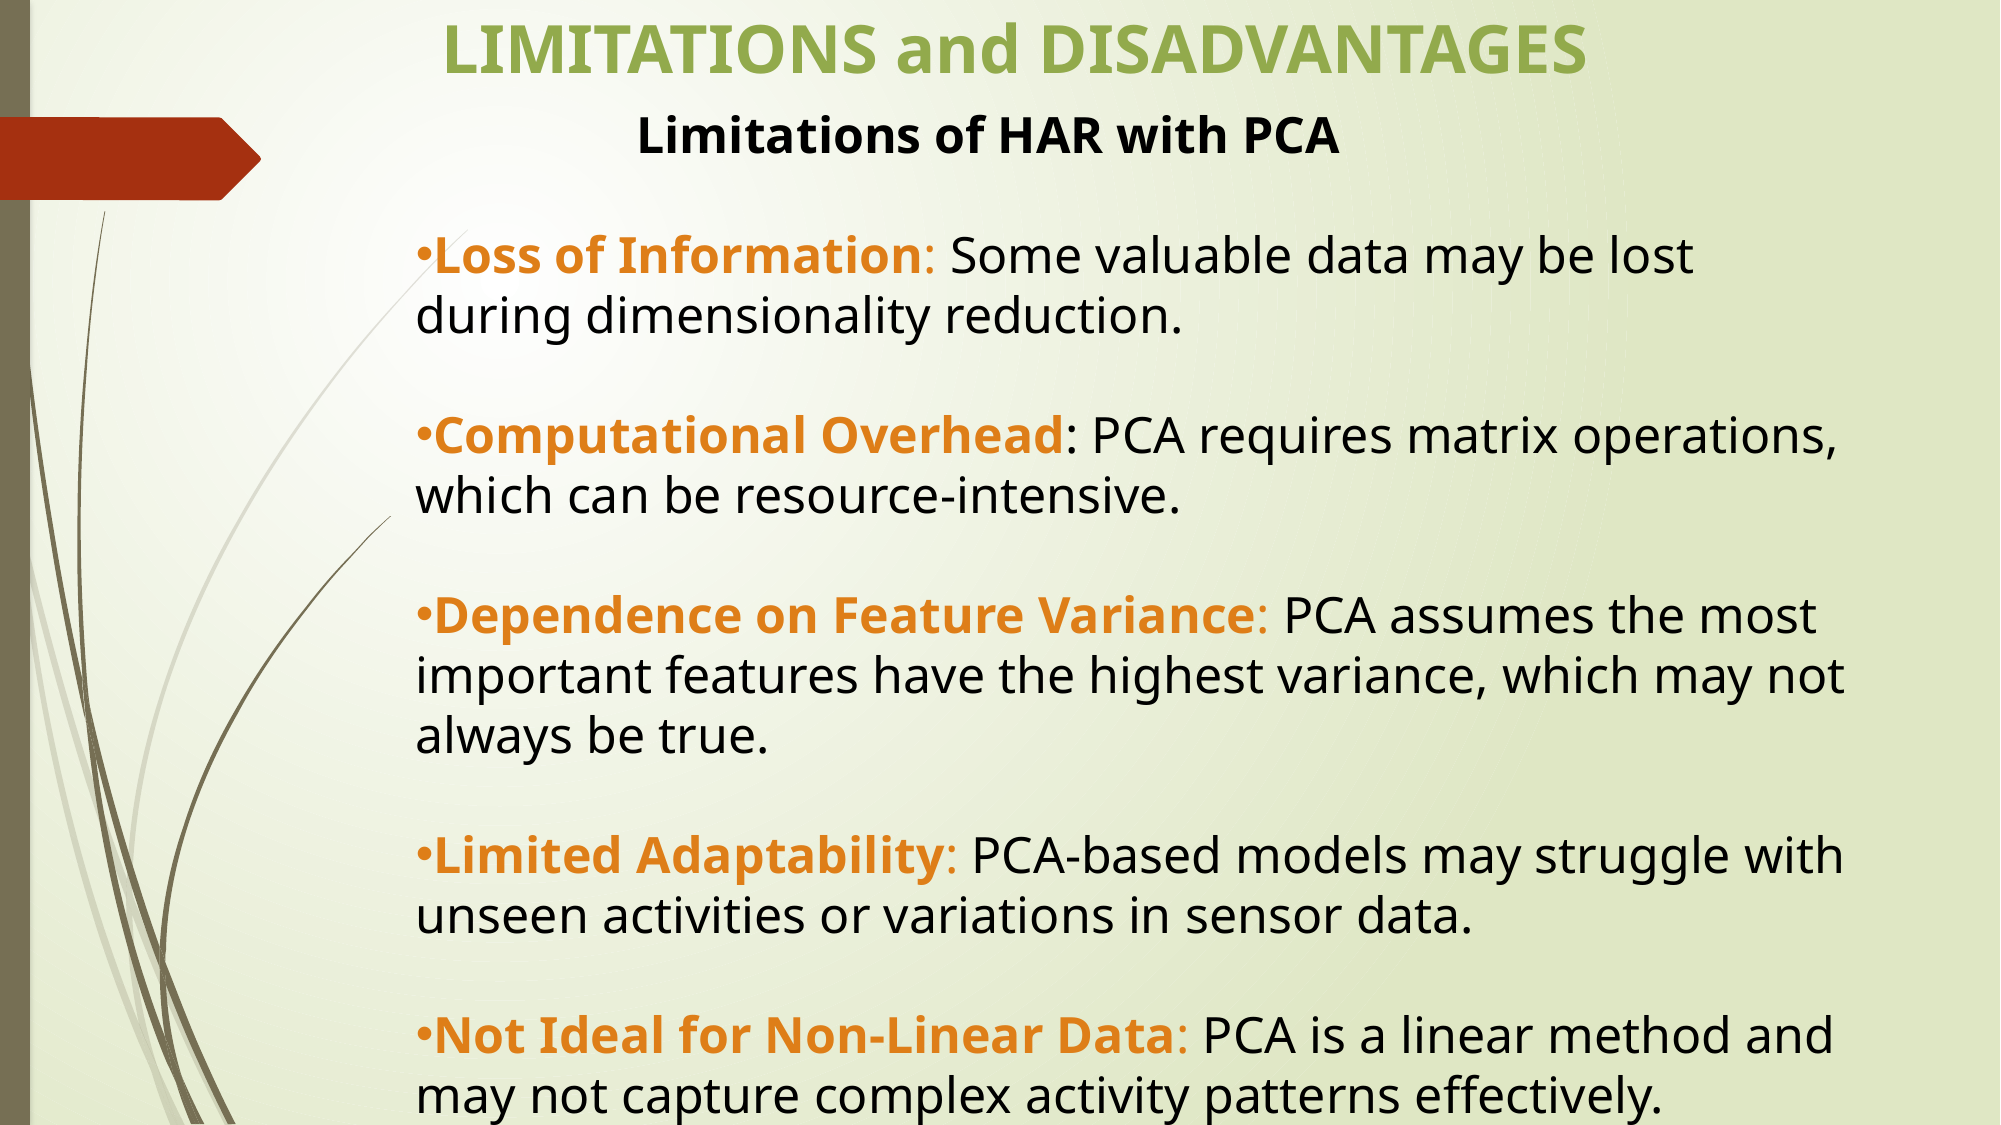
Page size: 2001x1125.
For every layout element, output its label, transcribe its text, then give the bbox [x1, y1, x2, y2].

text_box Limitations of HAR with PCA Loss of Information: Some valuable data may be lost during dimensionality reduction. Computational Overhead: PCA requires matrix operations, which can be resource-intensive. Dependence on Feature Variance: PCA assumes the most important features have the highest variance, which may not always be true. Limited Adaptability: PCA-based models may struggle with unseen activities or variations in sensor data. Not Ideal for Non-Linear Data: PCA is a linear method and may not capture complex activity patterns effectively. [400, 95, 1877, 1125]
text_box LIMITATIONS and DISADVANTAGES [426, 0, 1604, 95]
